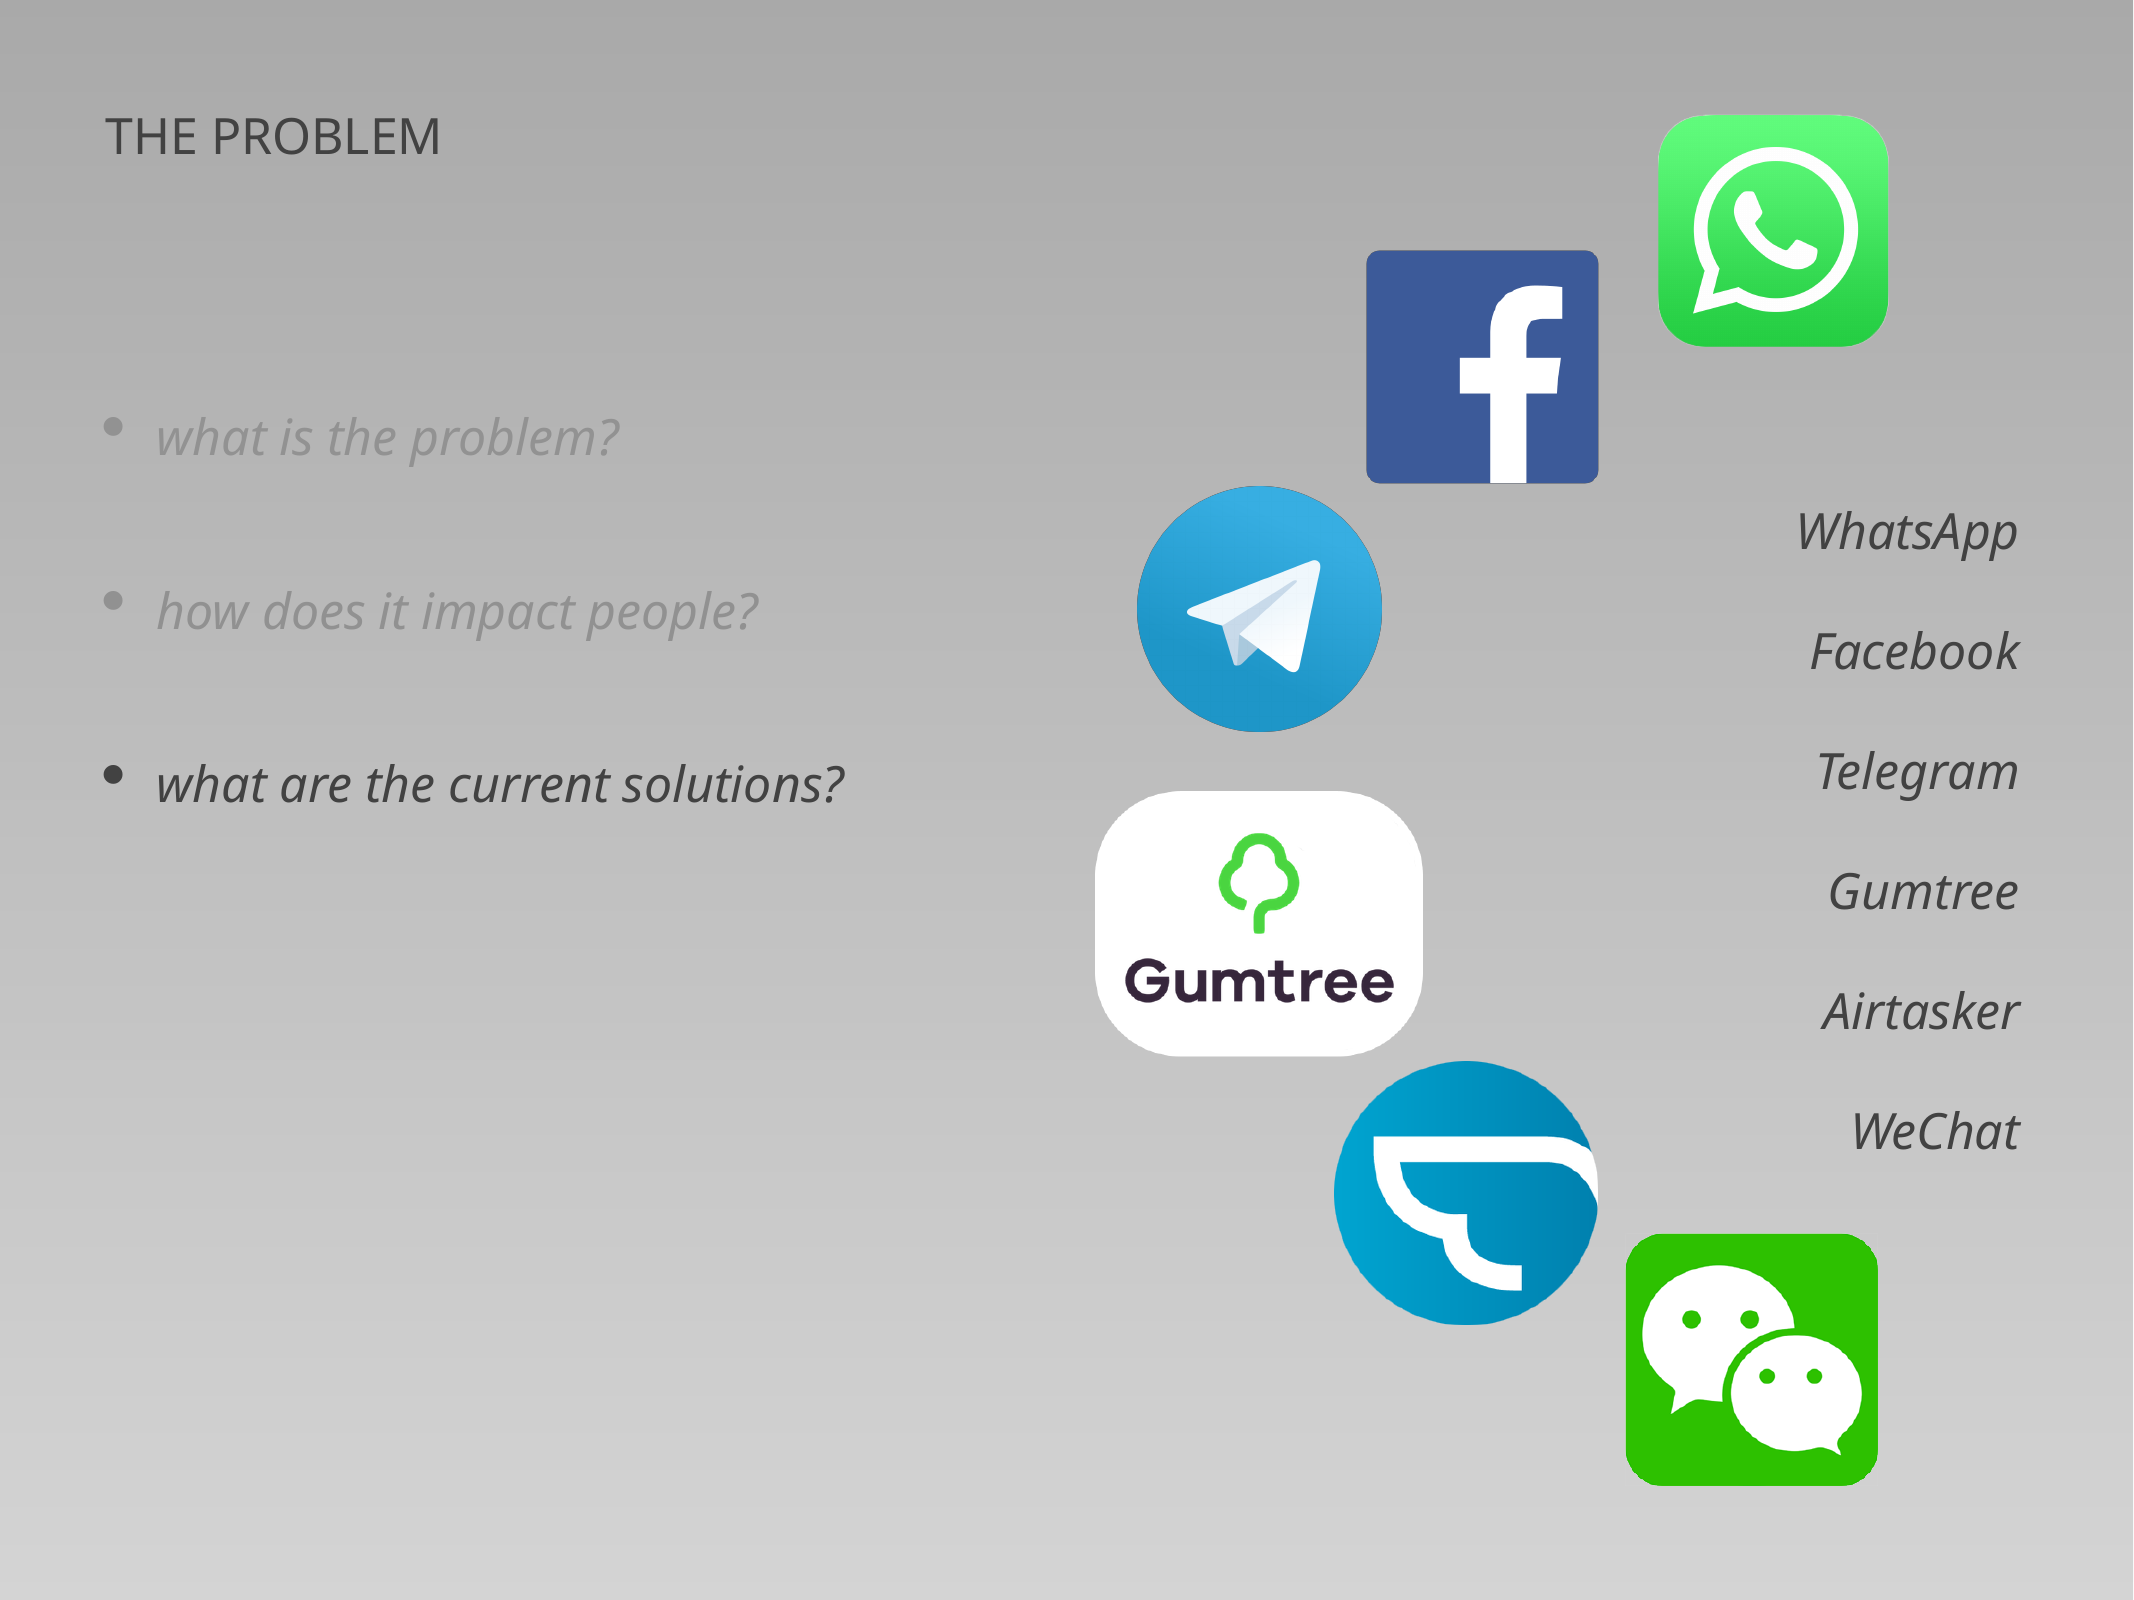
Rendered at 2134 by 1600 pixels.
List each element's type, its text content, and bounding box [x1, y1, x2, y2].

text_box WhatsApp Facebook Telegram Gumtree Airtasker WeChat [967, 431, 2029, 1169]
text_box The problem [97, 96, 2055, 173]
picture [1650, 111, 1897, 352]
picture [1374, 1061, 1598, 1290]
text_box what is the problem? [93, 397, 1038, 474]
picture [1489, 1216, 1598, 1325]
picture [1078, 737, 1450, 1177]
text_box what are the current solutions? [93, 744, 1038, 821]
picture [1334, 1210, 1444, 1325]
picture [1618, 1228, 1884, 1491]
picture [1136, 246, 1602, 732]
text_box how does it impact people? [93, 570, 1038, 648]
